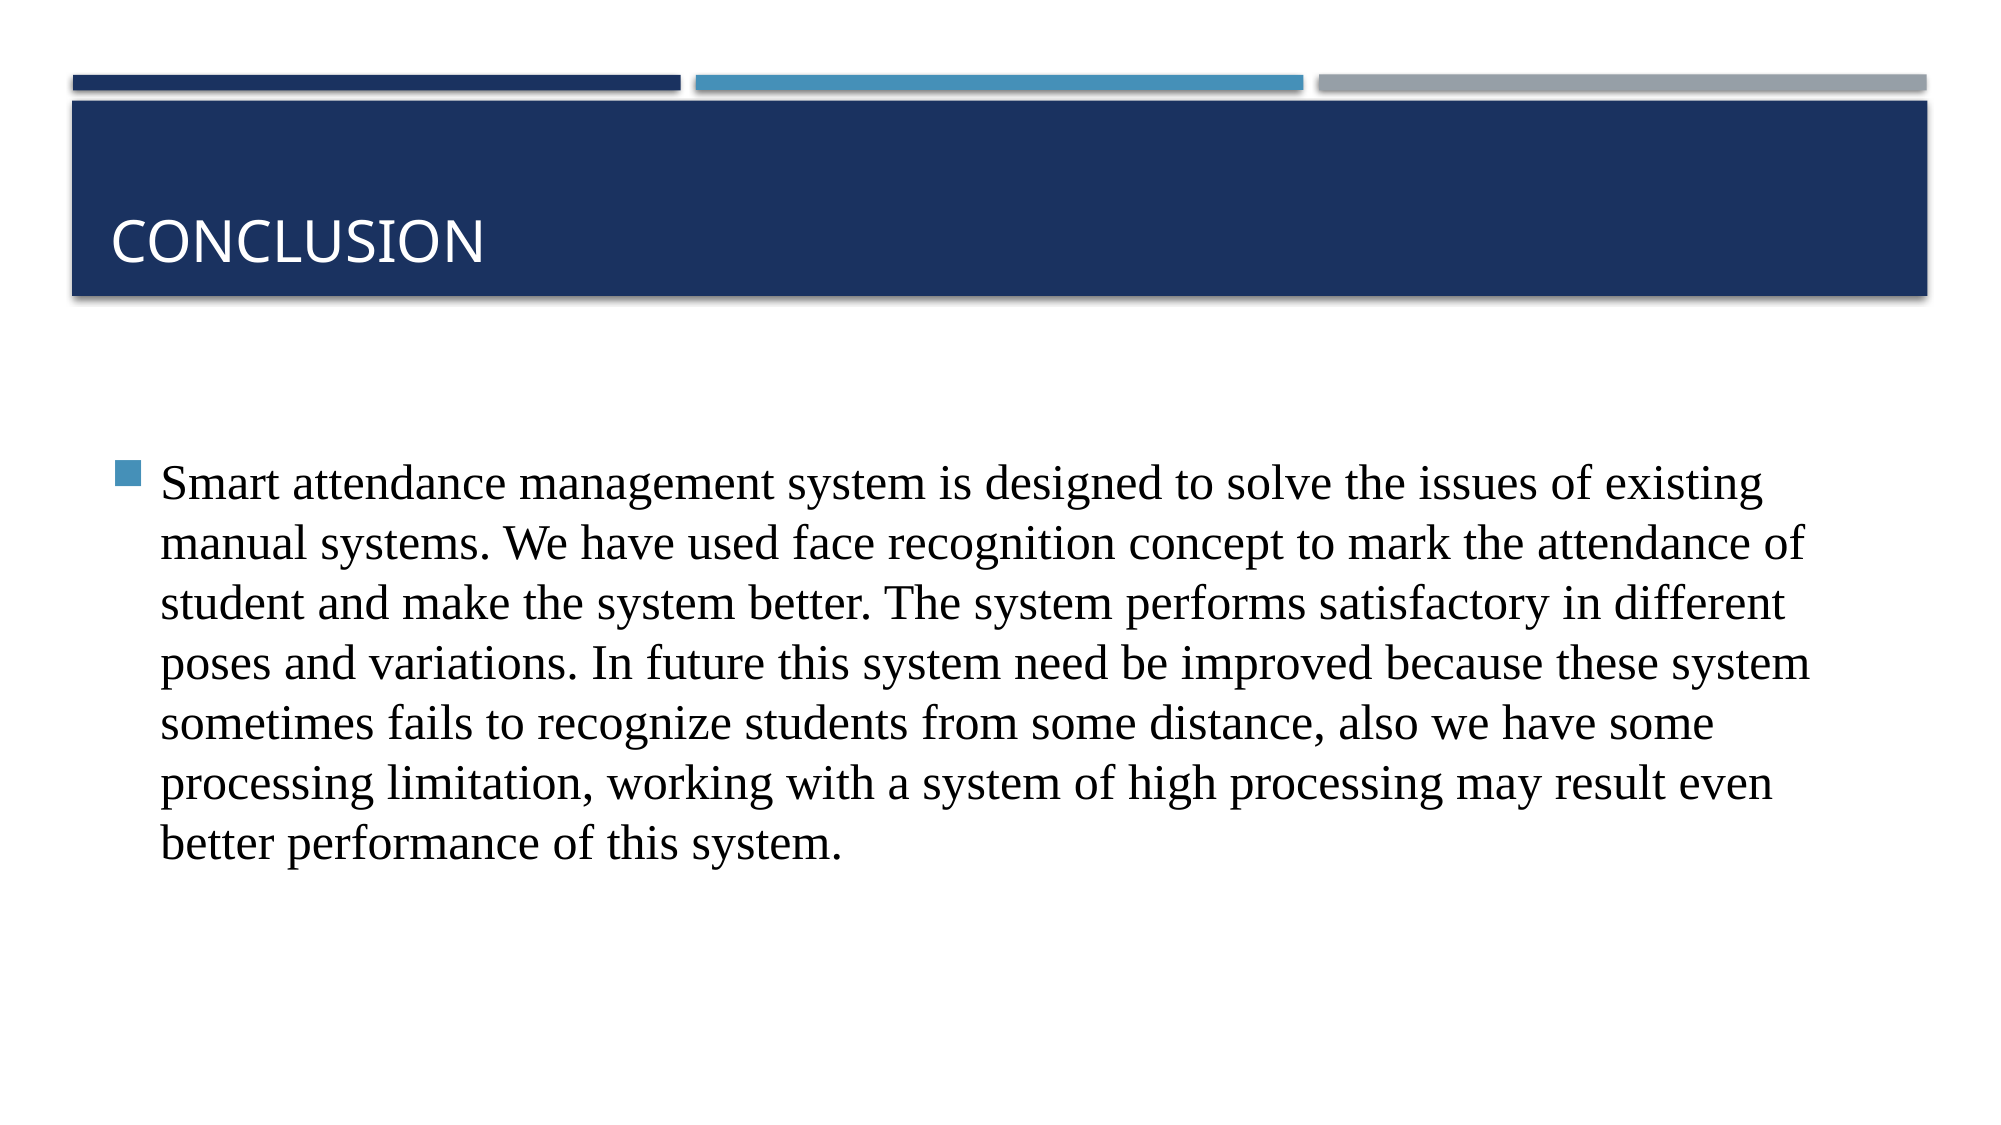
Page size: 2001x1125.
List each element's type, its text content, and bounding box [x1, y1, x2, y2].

title conclusion [95, 115, 1905, 282]
list Smart attendance management system is designed to solve the issues of existing manual systems. We have used face recognition concept to mark the attendance of student and make the system better. The system performs satisfactory in different poses and variations. In future this system need be improved because these system sometimes fails to recognize students from some distance, also we have some processing limitation, working with a system of high processing may result even better performance of this system. [95, 357, 1905, 962]
